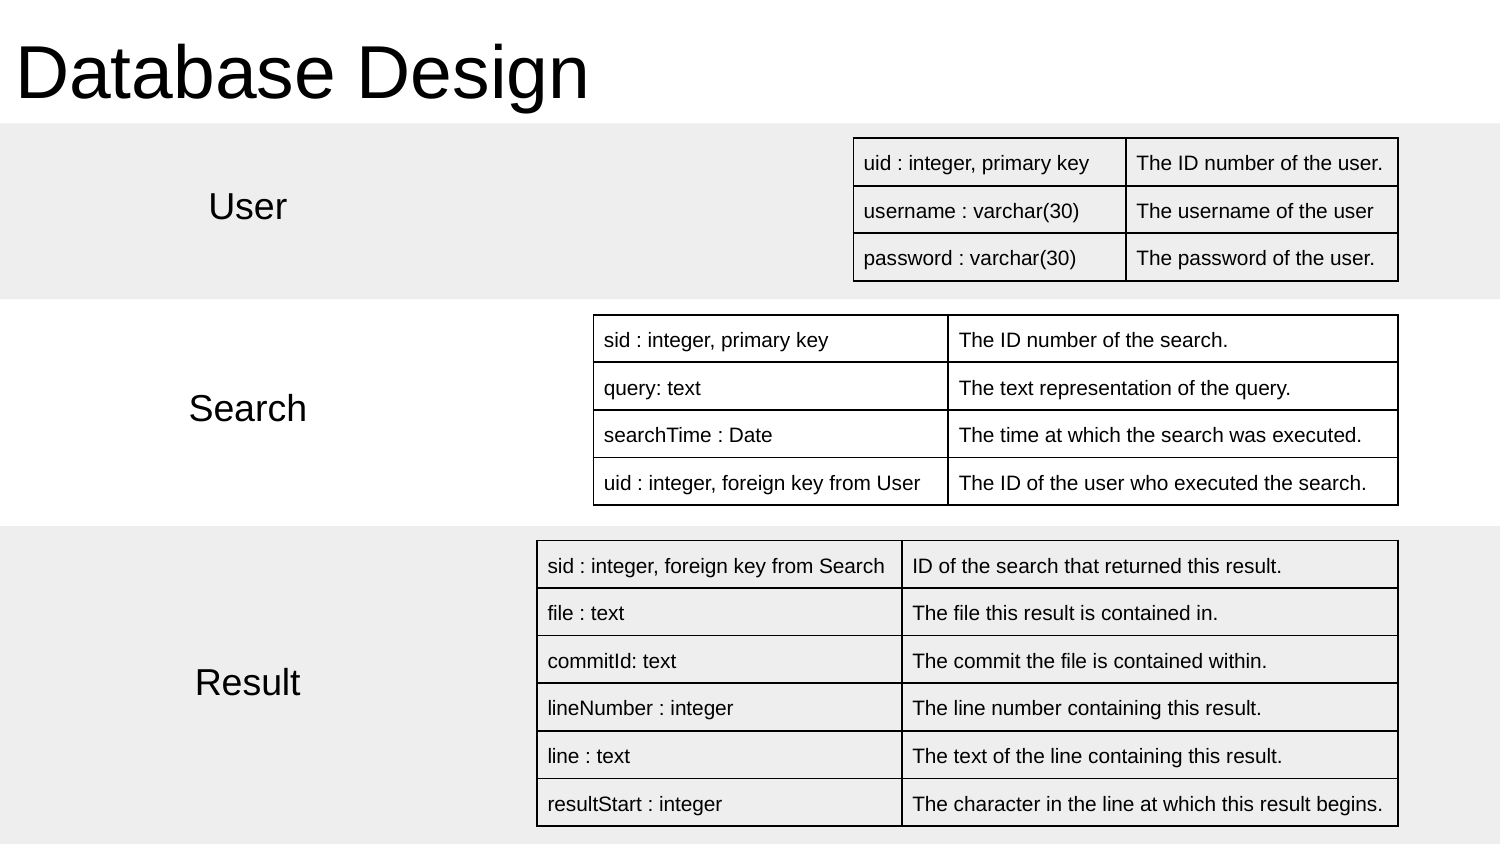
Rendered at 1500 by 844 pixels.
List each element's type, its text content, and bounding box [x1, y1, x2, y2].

table_cell password : varchar(30) [854, 234, 1125, 280]
text_box Search [147, 368, 349, 457]
table_cell file : text [538, 589, 901, 635]
table_cell query: text [594, 363, 947, 409]
table_header sid : integer, primary key [594, 316, 947, 361]
table_cell lineNumber : integer [538, 684, 901, 730]
table_cell The line number containing this result. [903, 684, 1397, 730]
table_cell commitId: text [538, 636, 901, 682]
table_cell uid : integer, foreign key from User [594, 458, 947, 504]
table_header The ID number of the search. [949, 316, 1397, 361]
table_cell The time at which the search was executed. [949, 411, 1397, 457]
table_cell username : varchar(30) [854, 187, 1125, 232]
table_cell resultStart : integer [538, 779, 901, 825]
table_cell The text of the line containing this result. [903, 732, 1397, 778]
text_box Result [147, 643, 349, 732]
text_box [0, 526, 1500, 844]
table_header ID of the search that returned this result. [903, 541, 1397, 587]
table_cell line : text [538, 732, 901, 778]
table_header sid : integer, foreign key from Search [538, 541, 901, 587]
text_box User [159, 167, 336, 256]
table_cell The character in the line at which this result begins. [903, 779, 1397, 825]
text_box [0, 123, 1500, 300]
table_cell The ID of the user who executed the search. [949, 458, 1397, 504]
table_cell The file this result is contained in. [903, 589, 1397, 635]
title Database Design [0, 0, 1398, 139]
table_cell The username of the user [1127, 187, 1397, 232]
table_cell The commit the file is contained within. [903, 636, 1397, 682]
table_cell The text representation of the query. [949, 363, 1397, 409]
table_header uid : integer, primary key [854, 139, 1125, 185]
table_header The ID number of the user. [1127, 139, 1397, 185]
table_cell The password of the user. [1127, 234, 1397, 280]
table_cell searchTime : Date [594, 411, 947, 457]
